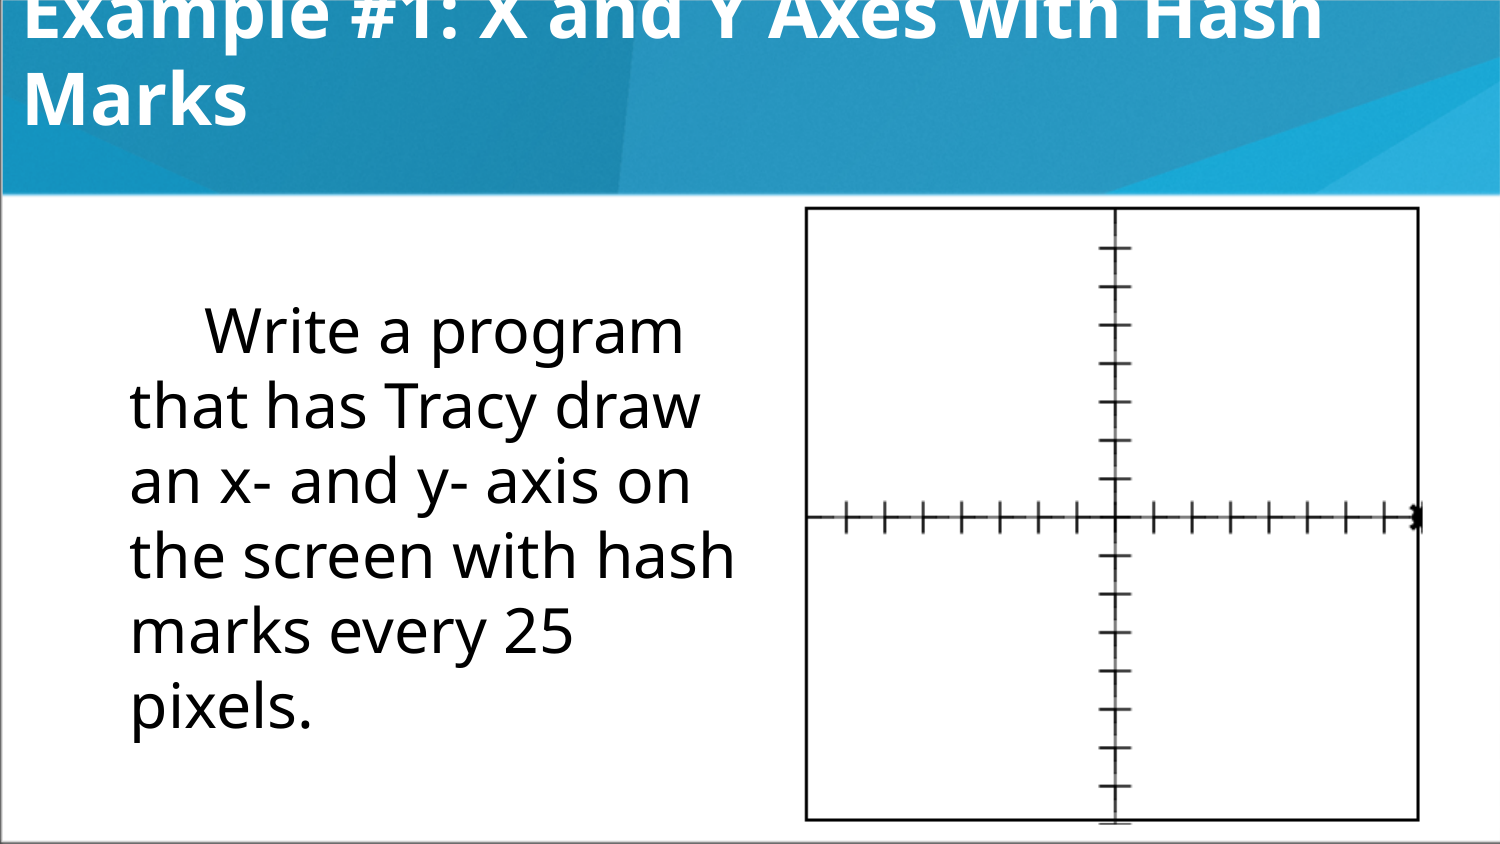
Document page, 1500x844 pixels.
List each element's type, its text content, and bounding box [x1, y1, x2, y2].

picture [0, 0, 1500, 844]
title Example #1: X and Y Axes with Hash Marks [6, 14, 1500, 156]
text_box Write a program that has Tracy draw an x- and y- axis on the screen with hash marks every 25 pixels. [115, 274, 764, 758]
